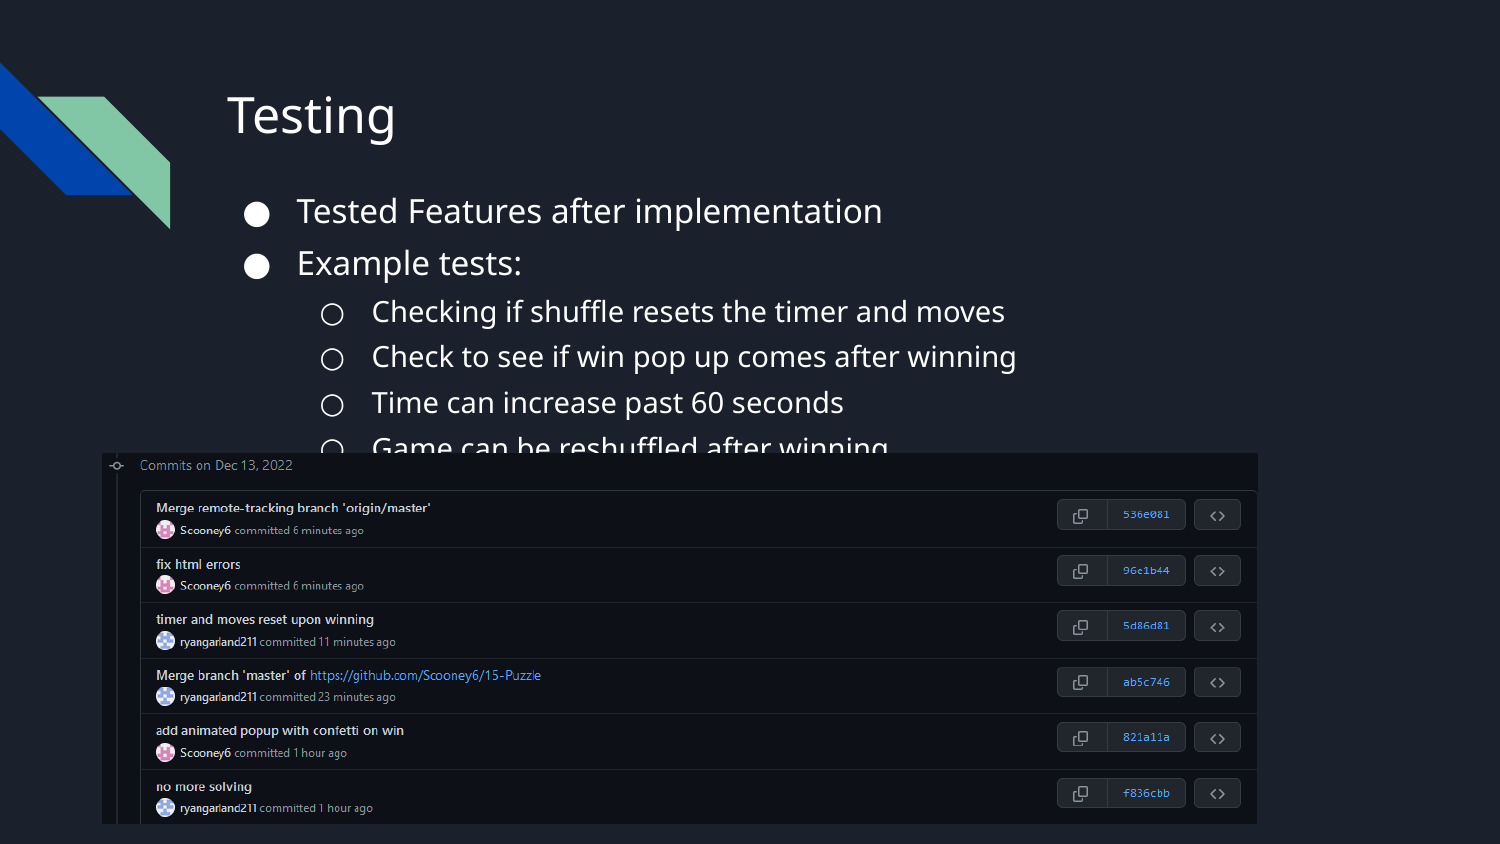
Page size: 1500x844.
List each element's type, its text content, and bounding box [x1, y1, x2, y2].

picture [102, 453, 1258, 825]
title Testing [212, 64, 1368, 215]
list Tested Features after implementation Example tests: Checking if shuffle resets the timer and moves Check to see if win pop up comes after winning Time can increase past 60 seconds Game can be reshuffled after winning [206, 166, 1362, 720]
